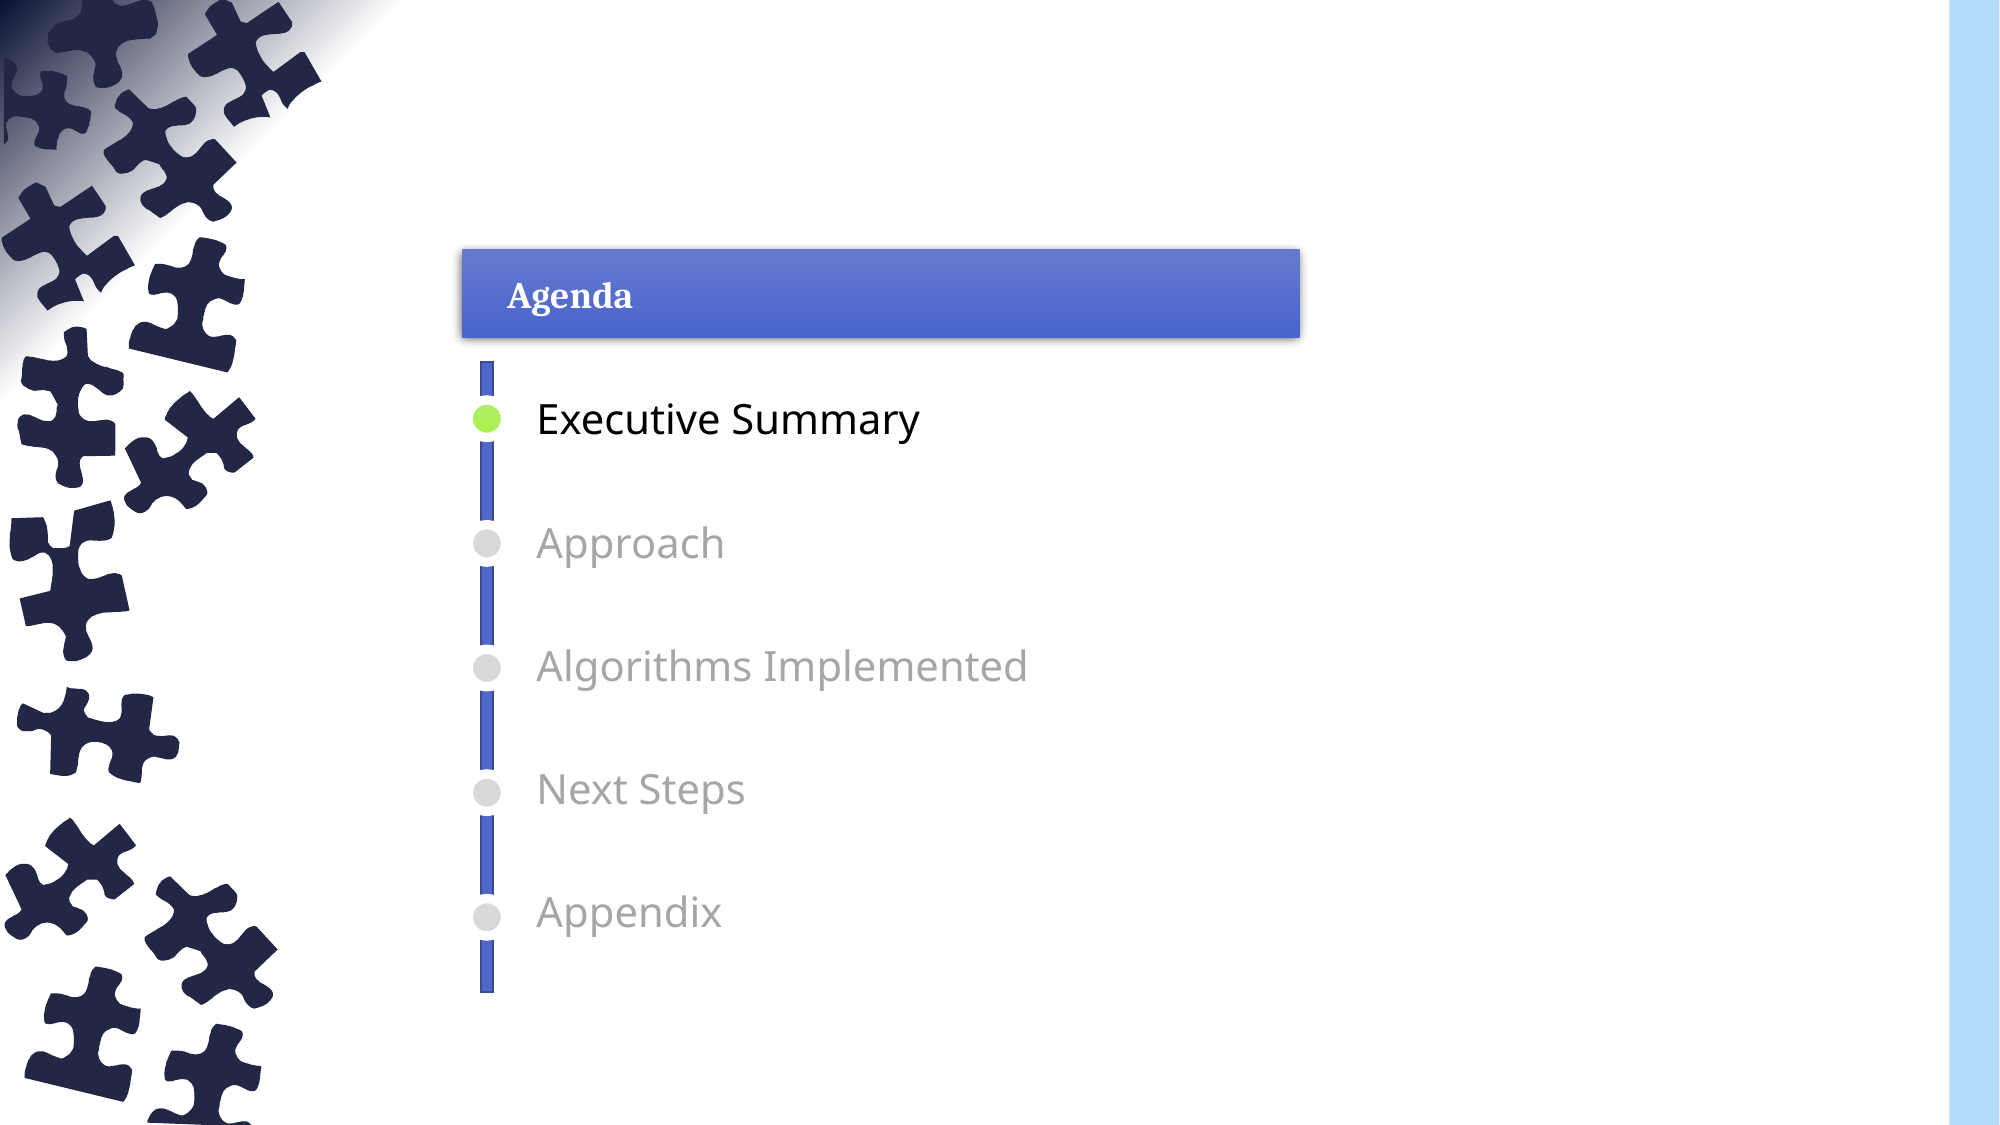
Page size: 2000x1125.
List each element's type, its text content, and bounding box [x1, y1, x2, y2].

text_box [467, 773, 507, 812]
text_box Agenda [462, 249, 1300, 338]
text_box [480, 811, 494, 899]
text_box [480, 936, 494, 993]
text_box Executive Summary Approach Algorithms Implemented Next Steps Appendix [521, 391, 1572, 945]
text_box [467, 897, 507, 937]
text_box [480, 361, 494, 400]
text_box [480, 562, 494, 649]
text_box [467, 524, 507, 563]
text_box [467, 648, 507, 688]
text_box [467, 399, 507, 439]
text_box [480, 437, 494, 525]
text_box [480, 687, 494, 774]
